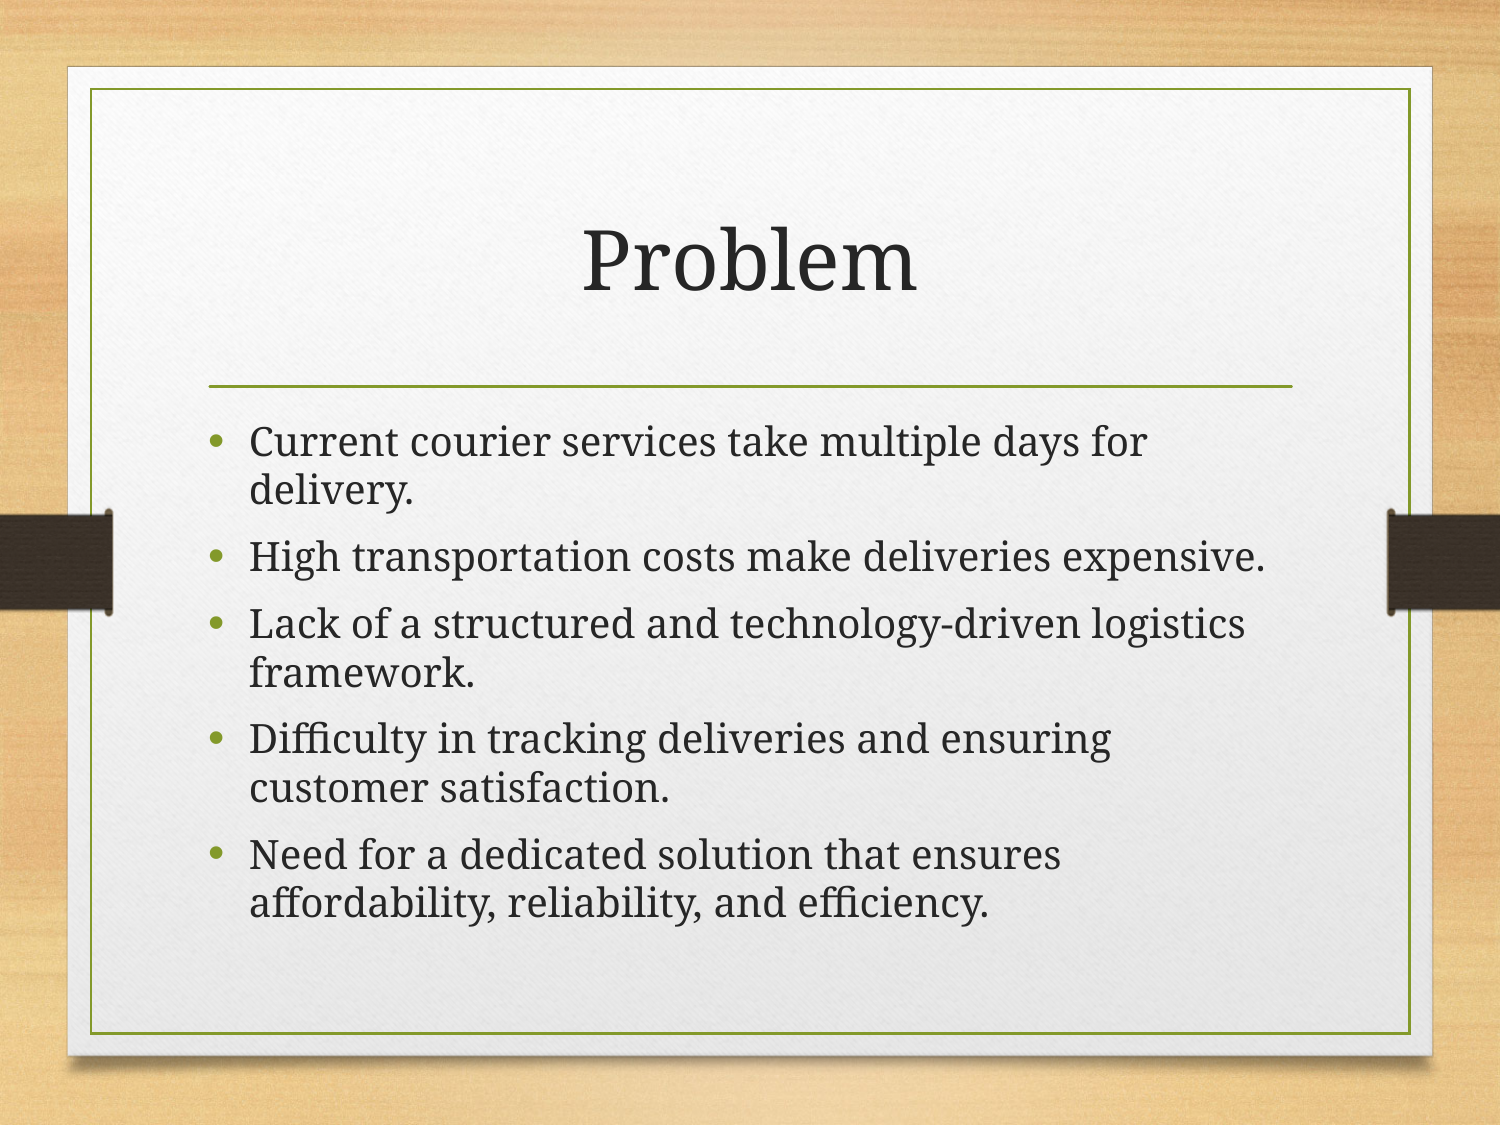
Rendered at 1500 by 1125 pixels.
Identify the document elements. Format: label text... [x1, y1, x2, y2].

picture [0, 0, 1500, 1125]
list Current courier services take multiple days for delivery. High transportation costs make deliveries expensive. Lack of a structured and technology-driven logistics framework. Difficulty in tracking deliveries and ensuring customer satisfaction. Need for a dedicated solution that ensures affordability, reliability, and efficiency. [193, 408, 1309, 974]
title Problem [193, 150, 1309, 365]
